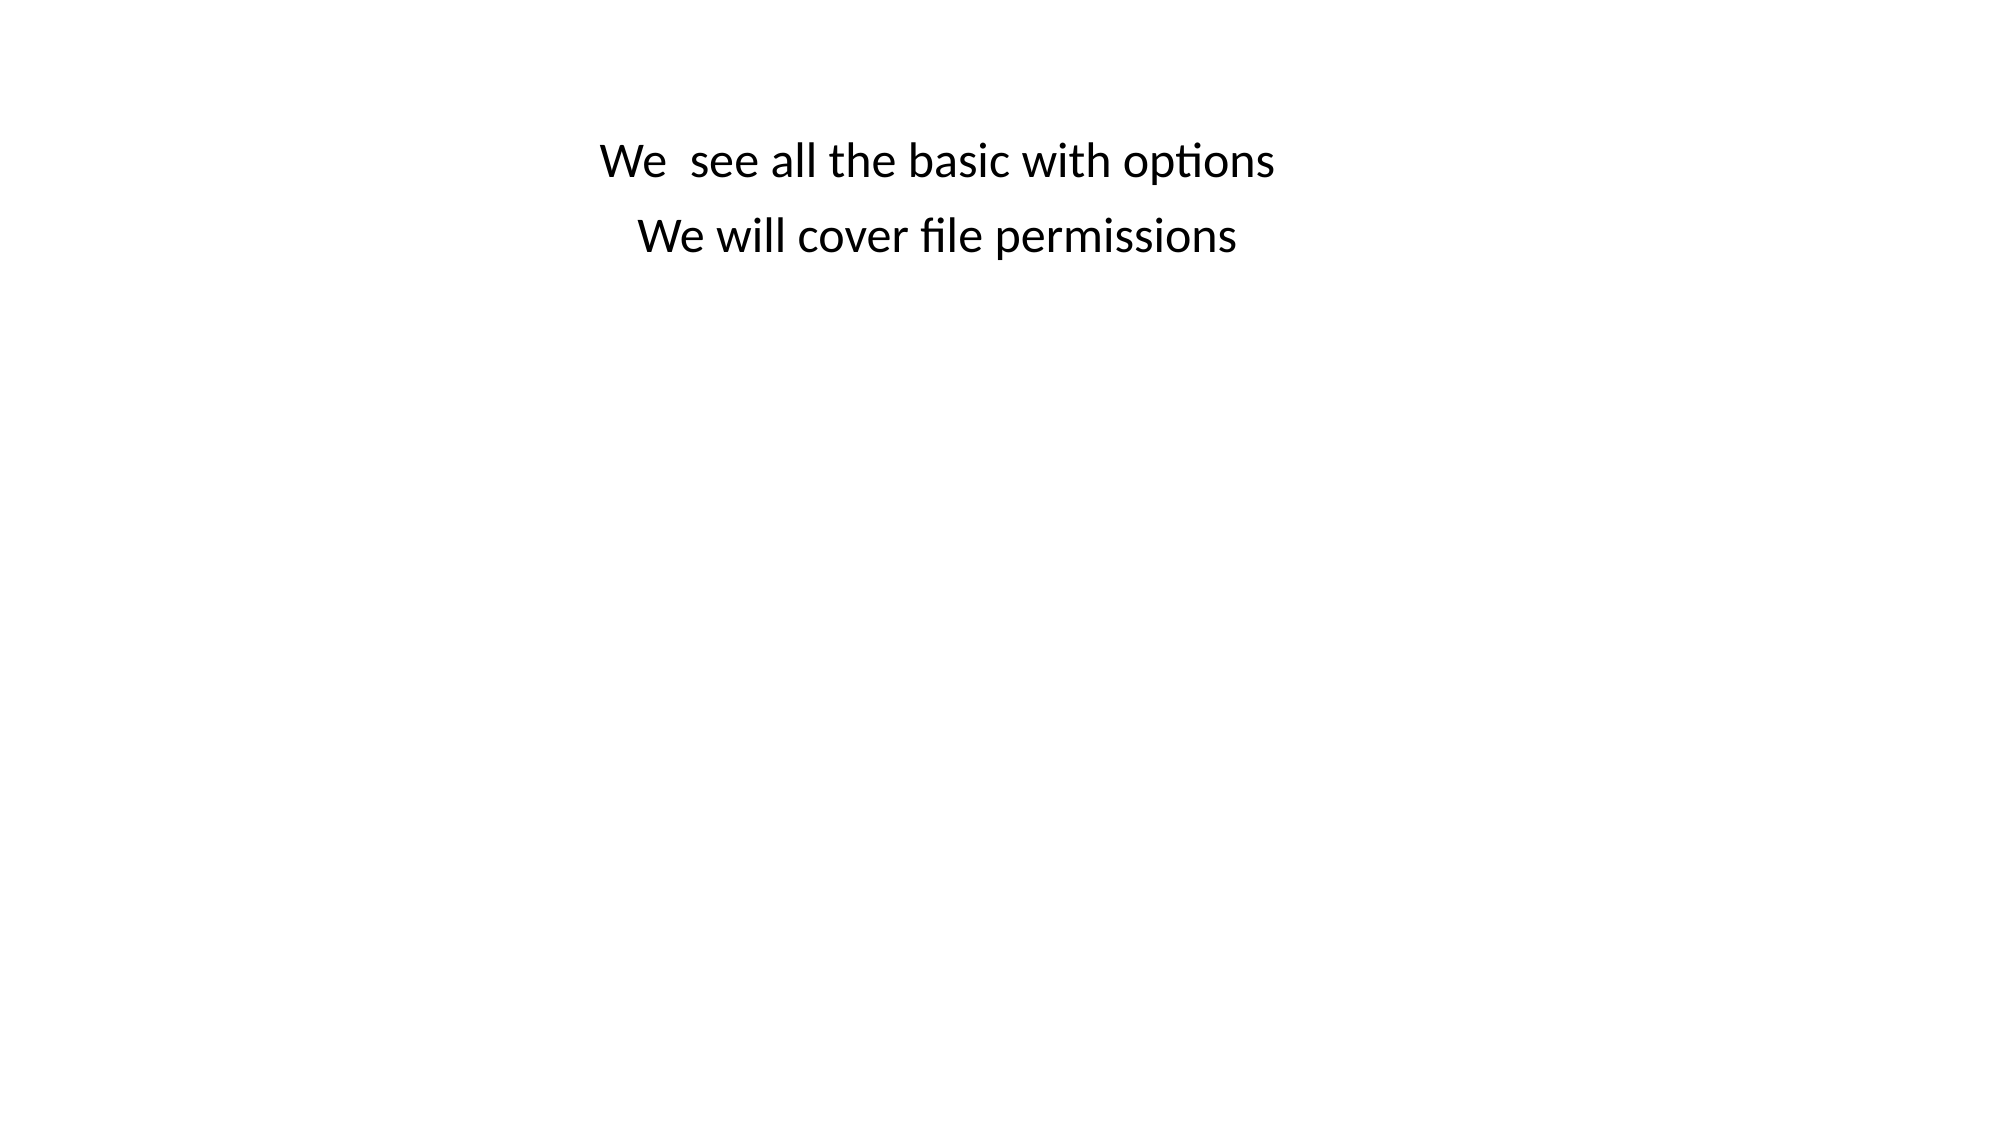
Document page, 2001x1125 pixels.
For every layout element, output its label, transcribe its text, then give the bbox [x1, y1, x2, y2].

subtitle We see all the basic with options We will cover file permissions [187, 126, 1688, 399]
